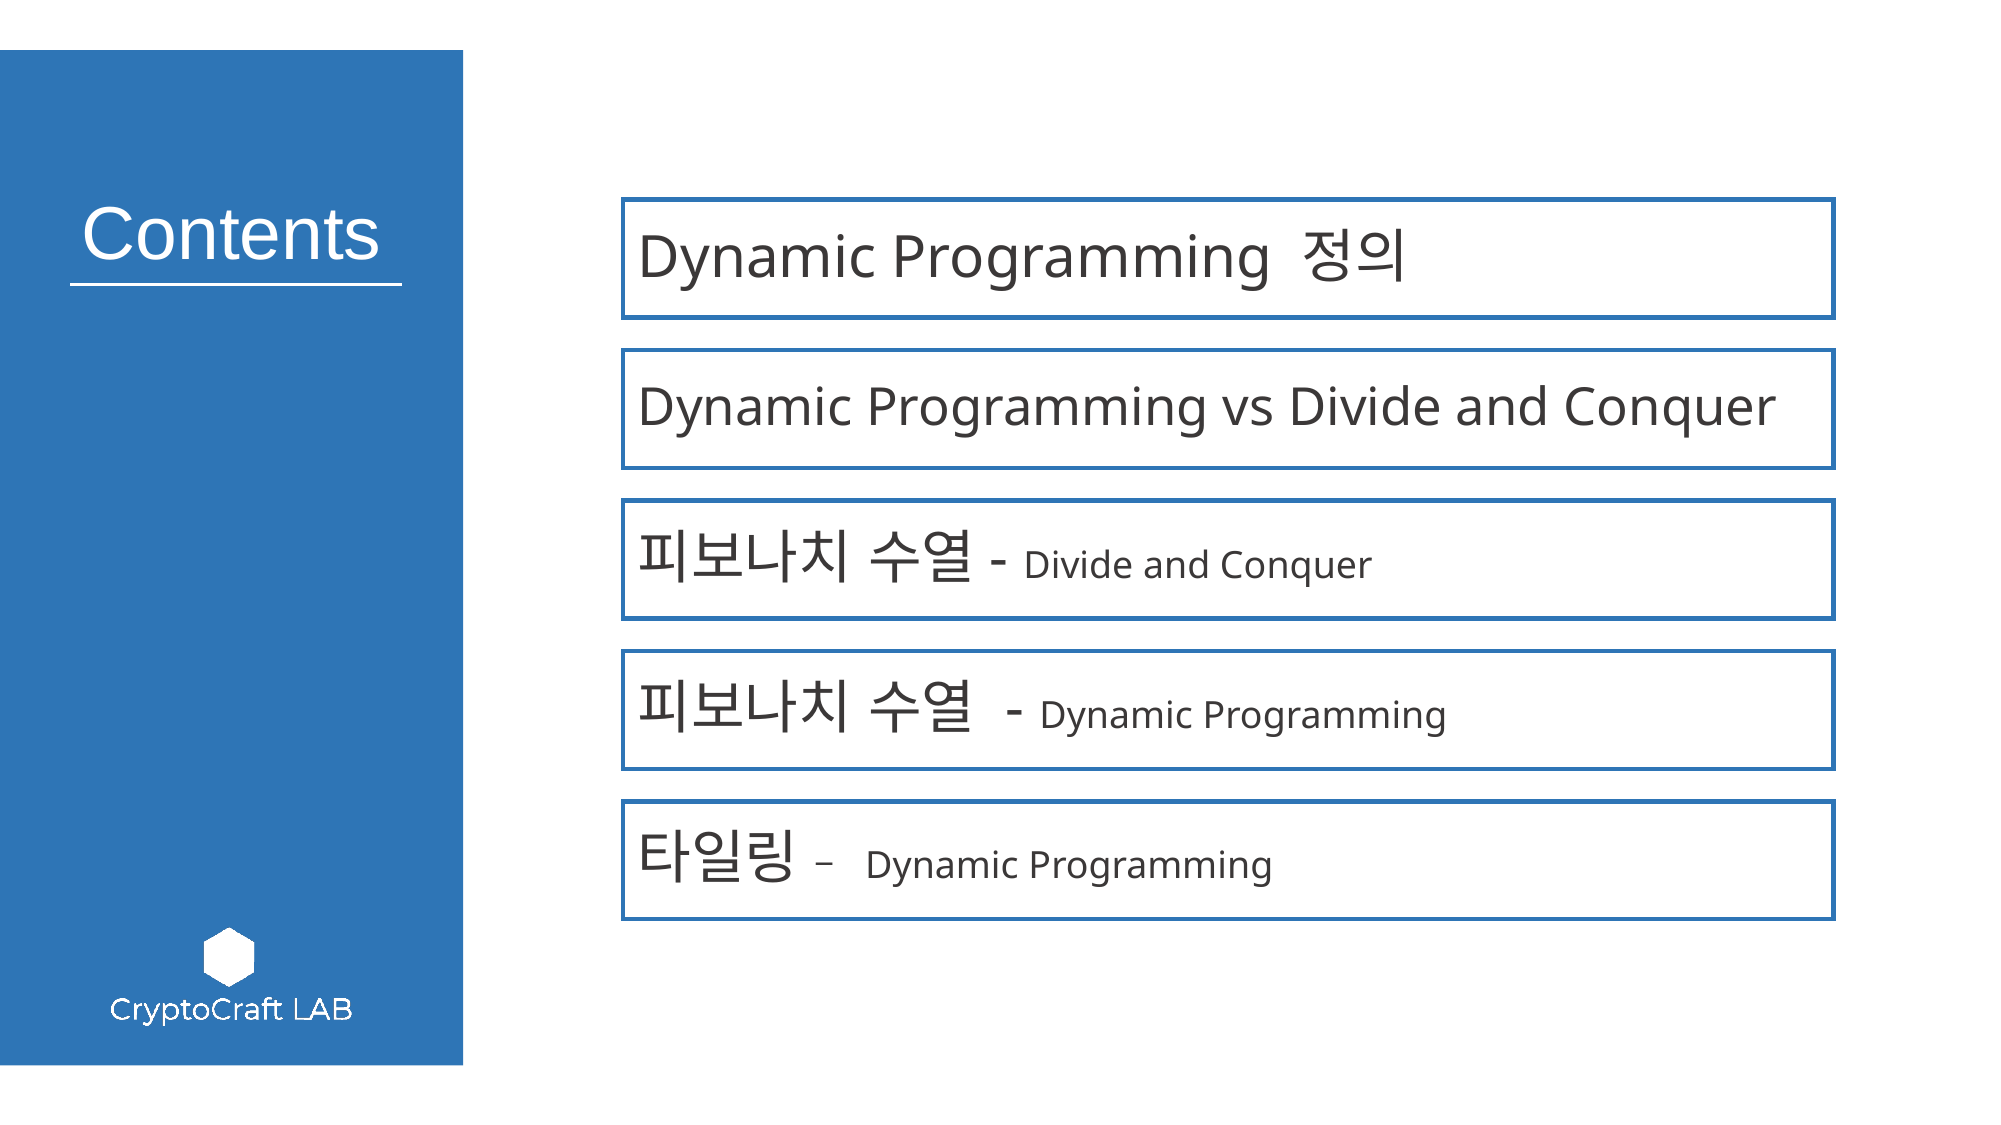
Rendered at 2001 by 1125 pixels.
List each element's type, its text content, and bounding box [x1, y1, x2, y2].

list 피보나치 수열- Divide and Conquer [621, 498, 1836, 621]
list 피보나치 수열 - Dynamic Programming [621, 649, 1836, 771]
list Dynamic Programming vs Divide and Conquer [621, 348, 1836, 470]
list 타일링 – Dynamic Programming [621, 799, 1836, 921]
picture [91, 908, 372, 1046]
list Dynamic Programming 정의 [621, 197, 1836, 320]
